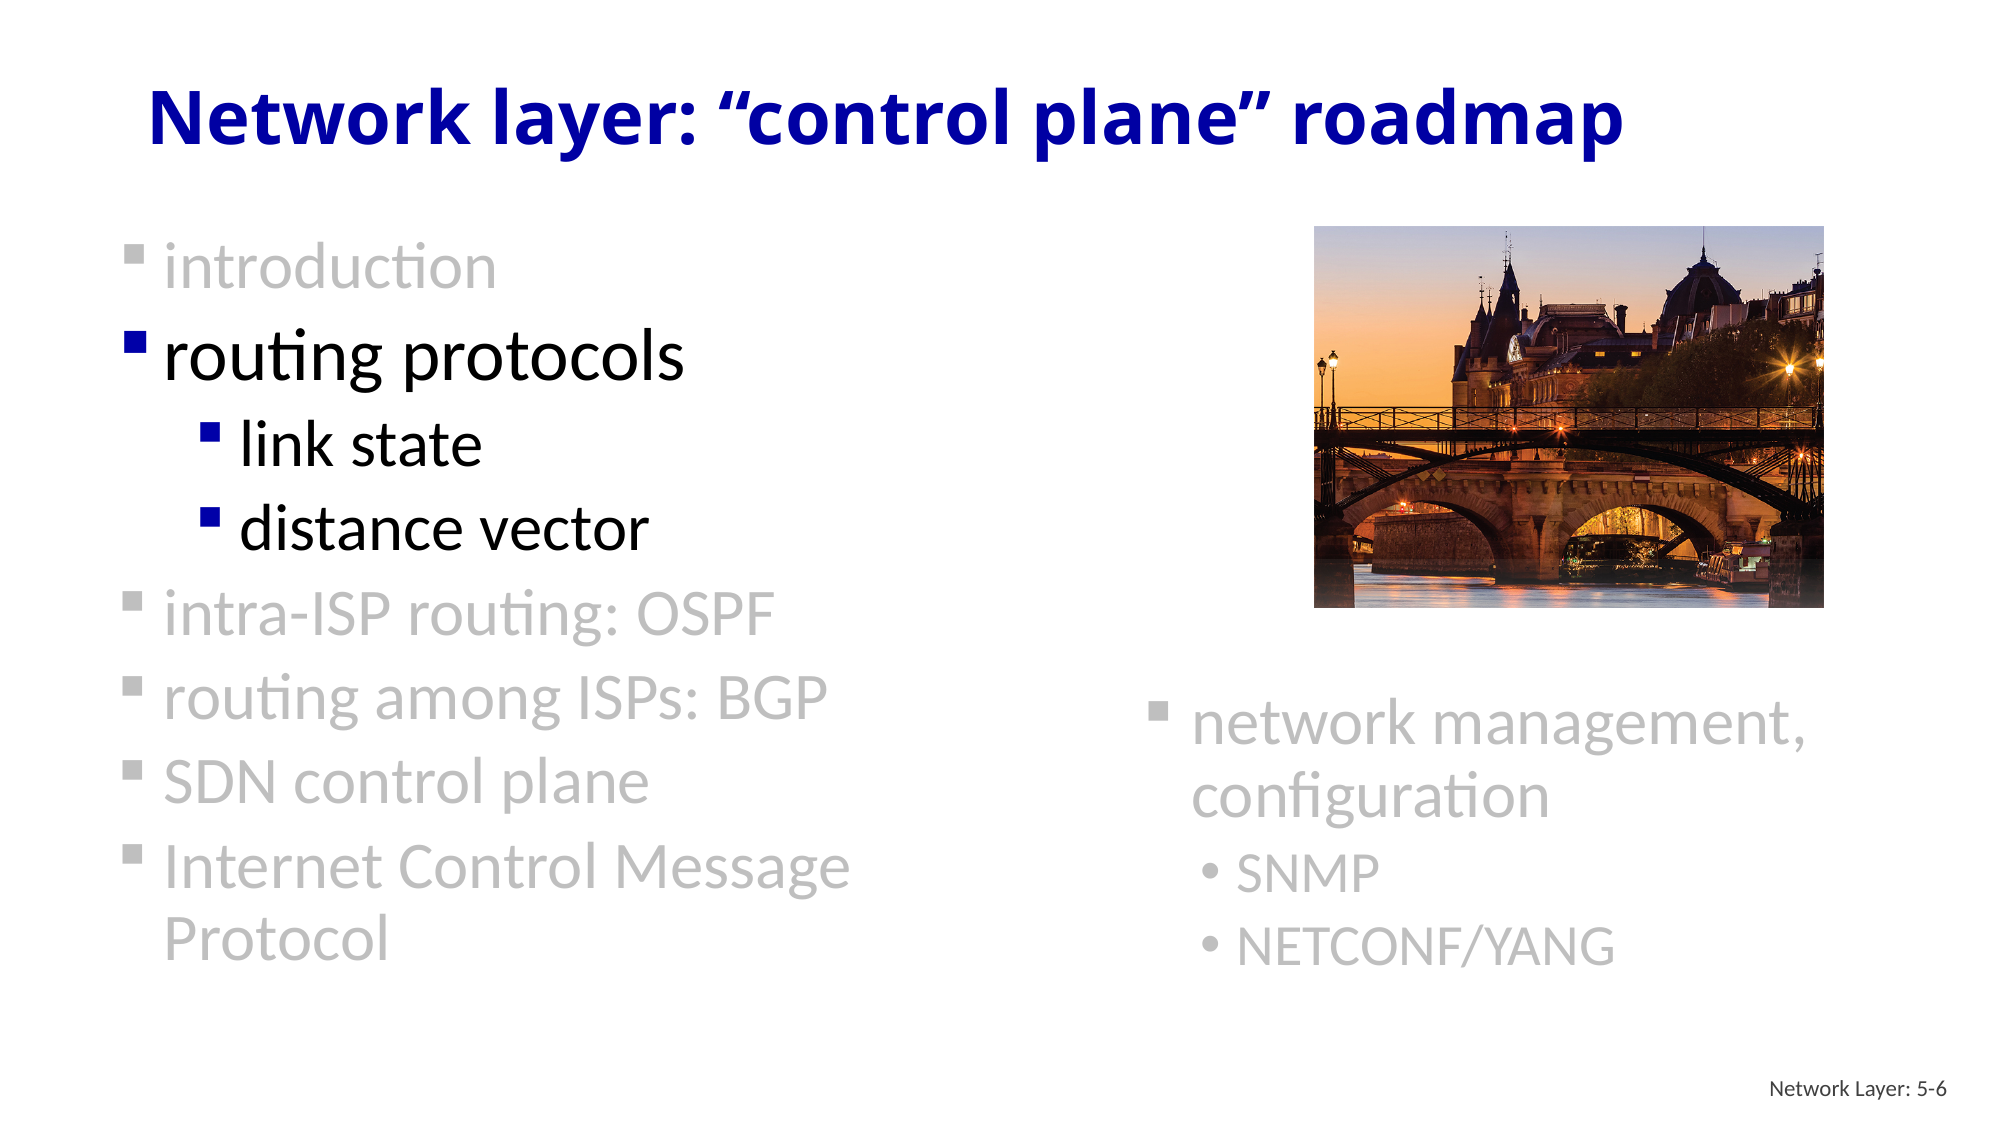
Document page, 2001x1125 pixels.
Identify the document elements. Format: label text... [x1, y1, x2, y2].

picture [1314, 226, 1824, 608]
slide_number Network Layer: 5-6 [1512, 1056, 1963, 1117]
text_box network management, configuration SNMP NETCONF/YANG [1109, 679, 1941, 998]
text_box introduction routing protocols link state distance vector intra-ISP routing: OSPF routing among ISPs: BGP SDN control plane Internet Control Message Protocol [102, 223, 1017, 1050]
title Network layer: “control plane” roadmap [131, 47, 1856, 195]
